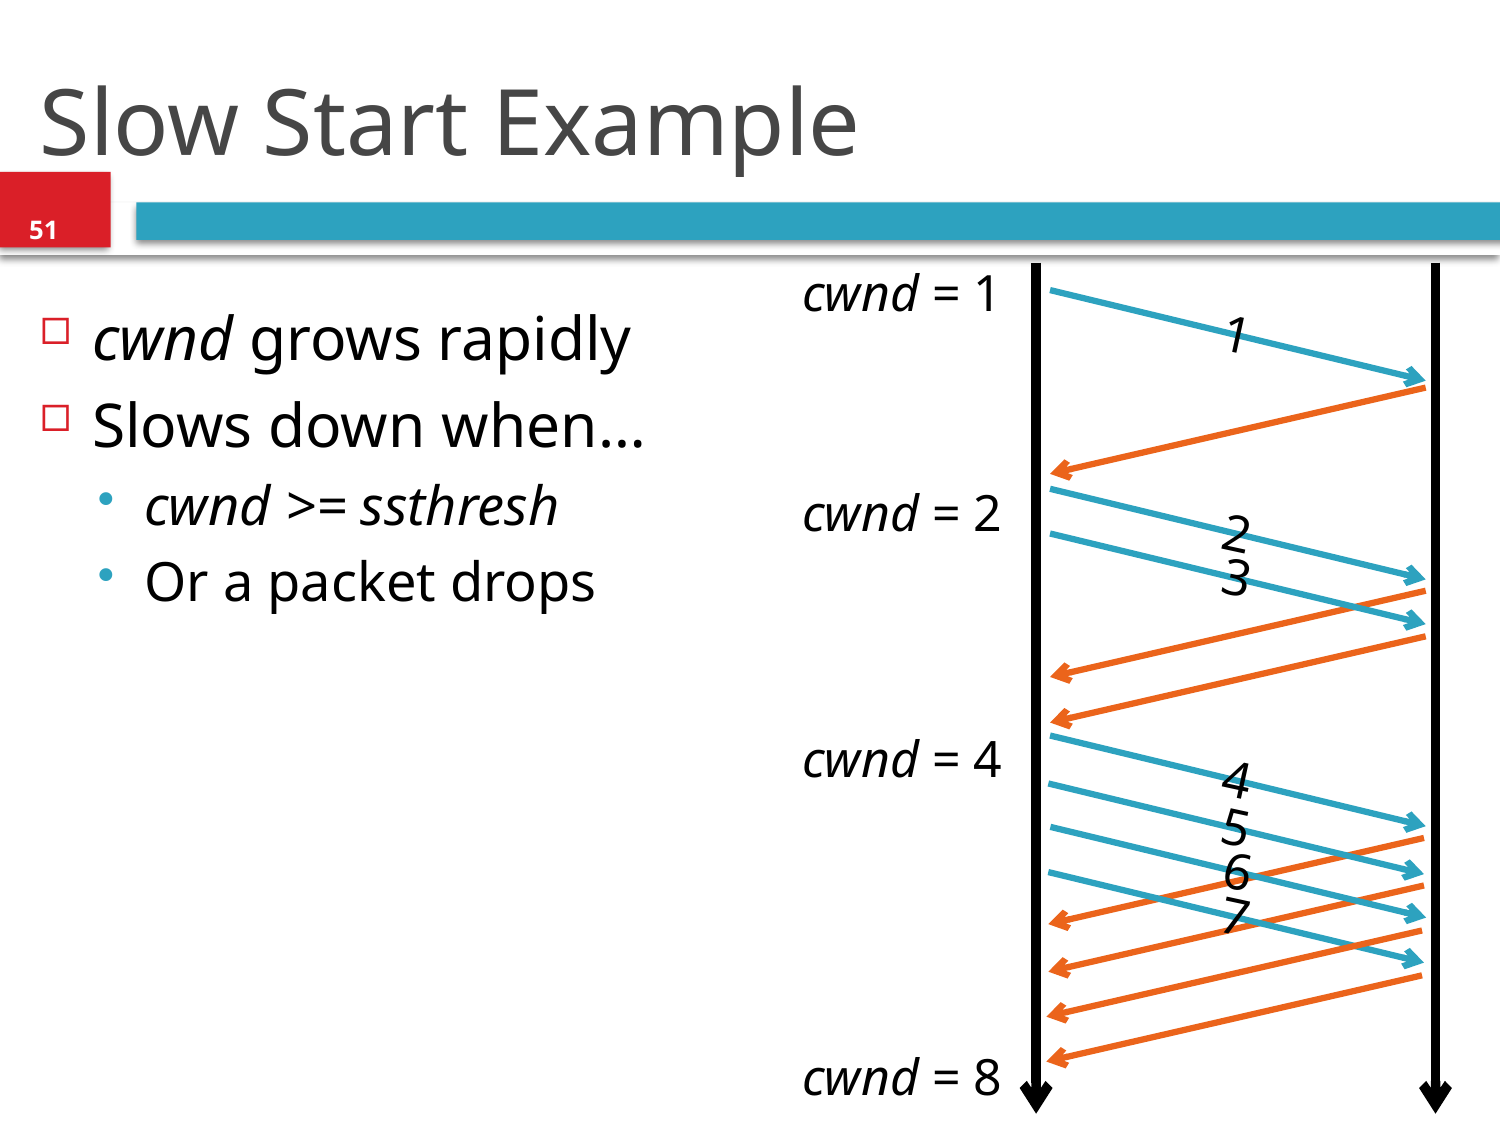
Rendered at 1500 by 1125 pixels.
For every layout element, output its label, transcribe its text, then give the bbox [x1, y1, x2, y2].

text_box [1046, 974, 1423, 1062]
slide_number 51 [0, 206, 88, 257]
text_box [1047, 871, 1425, 933]
text_box cwnd = 1 [787, 254, 1018, 330]
text_box cwnd = 4 [787, 720, 1018, 796]
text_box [1049, 488, 1426, 533]
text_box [1049, 533, 1426, 625]
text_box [1046, 930, 1423, 974]
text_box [1048, 783, 1425, 827]
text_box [1049, 289, 1426, 381]
text_box cwnd = 2 [787, 473, 1018, 549]
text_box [1049, 735, 1426, 785]
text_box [1049, 390, 1426, 475]
text_box cwnd = 8 [787, 1037, 1018, 1113]
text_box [1050, 826, 1427, 874]
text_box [1049, 635, 1426, 723]
title Slow Start Example [24, 37, 1475, 200]
text_box cwnd grows rapidly Slows down when… cwnd >= ssthresh Or a packet drops [24, 292, 718, 1100]
